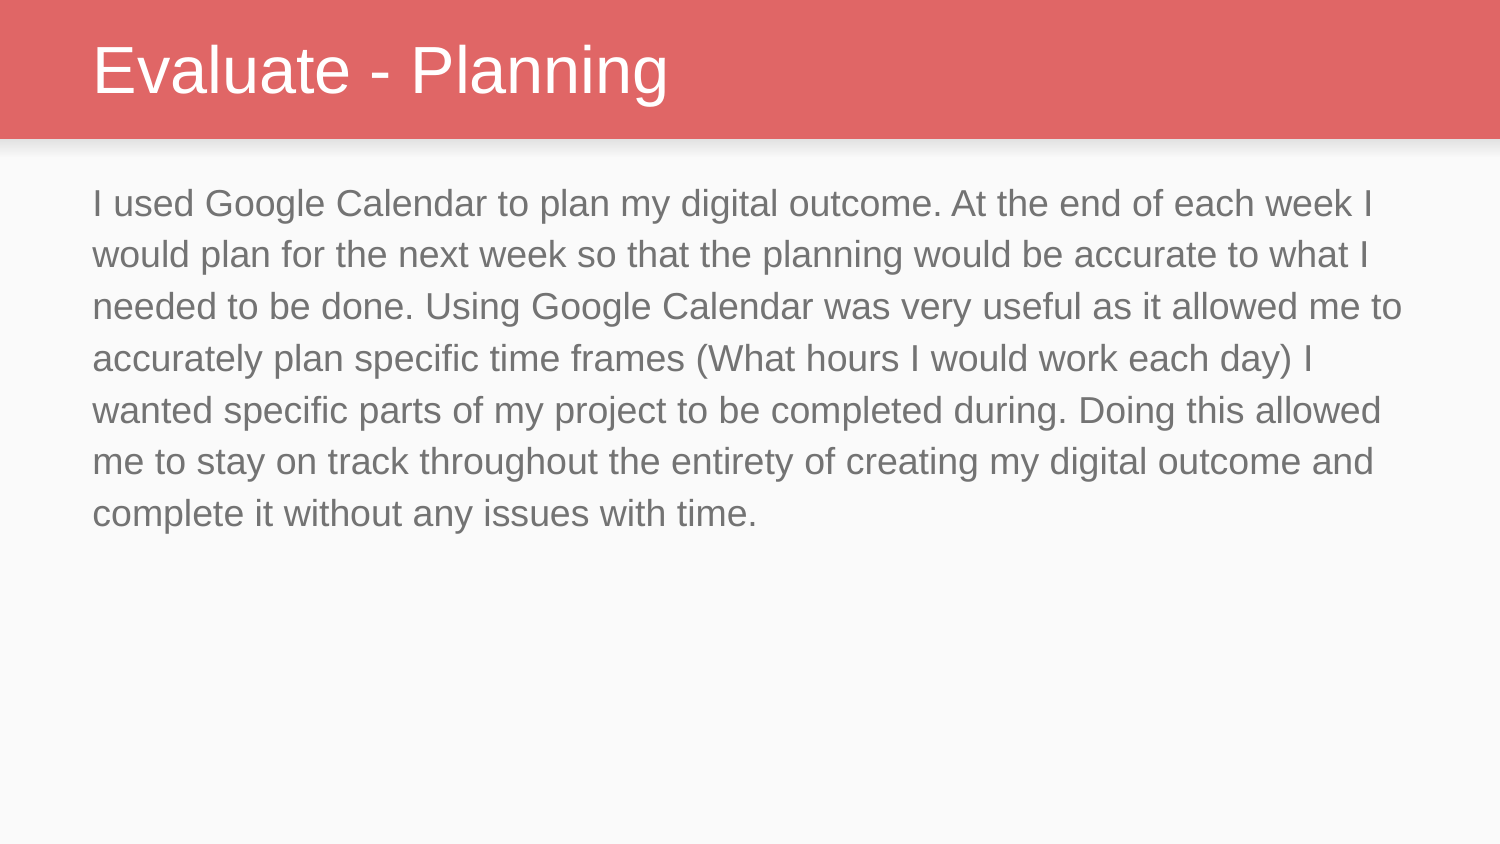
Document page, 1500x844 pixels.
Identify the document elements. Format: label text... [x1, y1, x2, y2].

title Evaluate - Planning [77, 0, 1427, 123]
list I used Google Calendar to plan my digital outcome. At the end of each week I would plan for the next week so that the planning would be accurate to what I needed to be done. Using Google Calendar was very useful as it allowed me to accurately plan specific time frames (What hours I would work each day) I wanted specific parts of my project to be completed during. Doing this allowed me to stay on track throughout the entirety of creating my digital outcome and complete it without any issues with time. [77, 156, 1427, 760]
